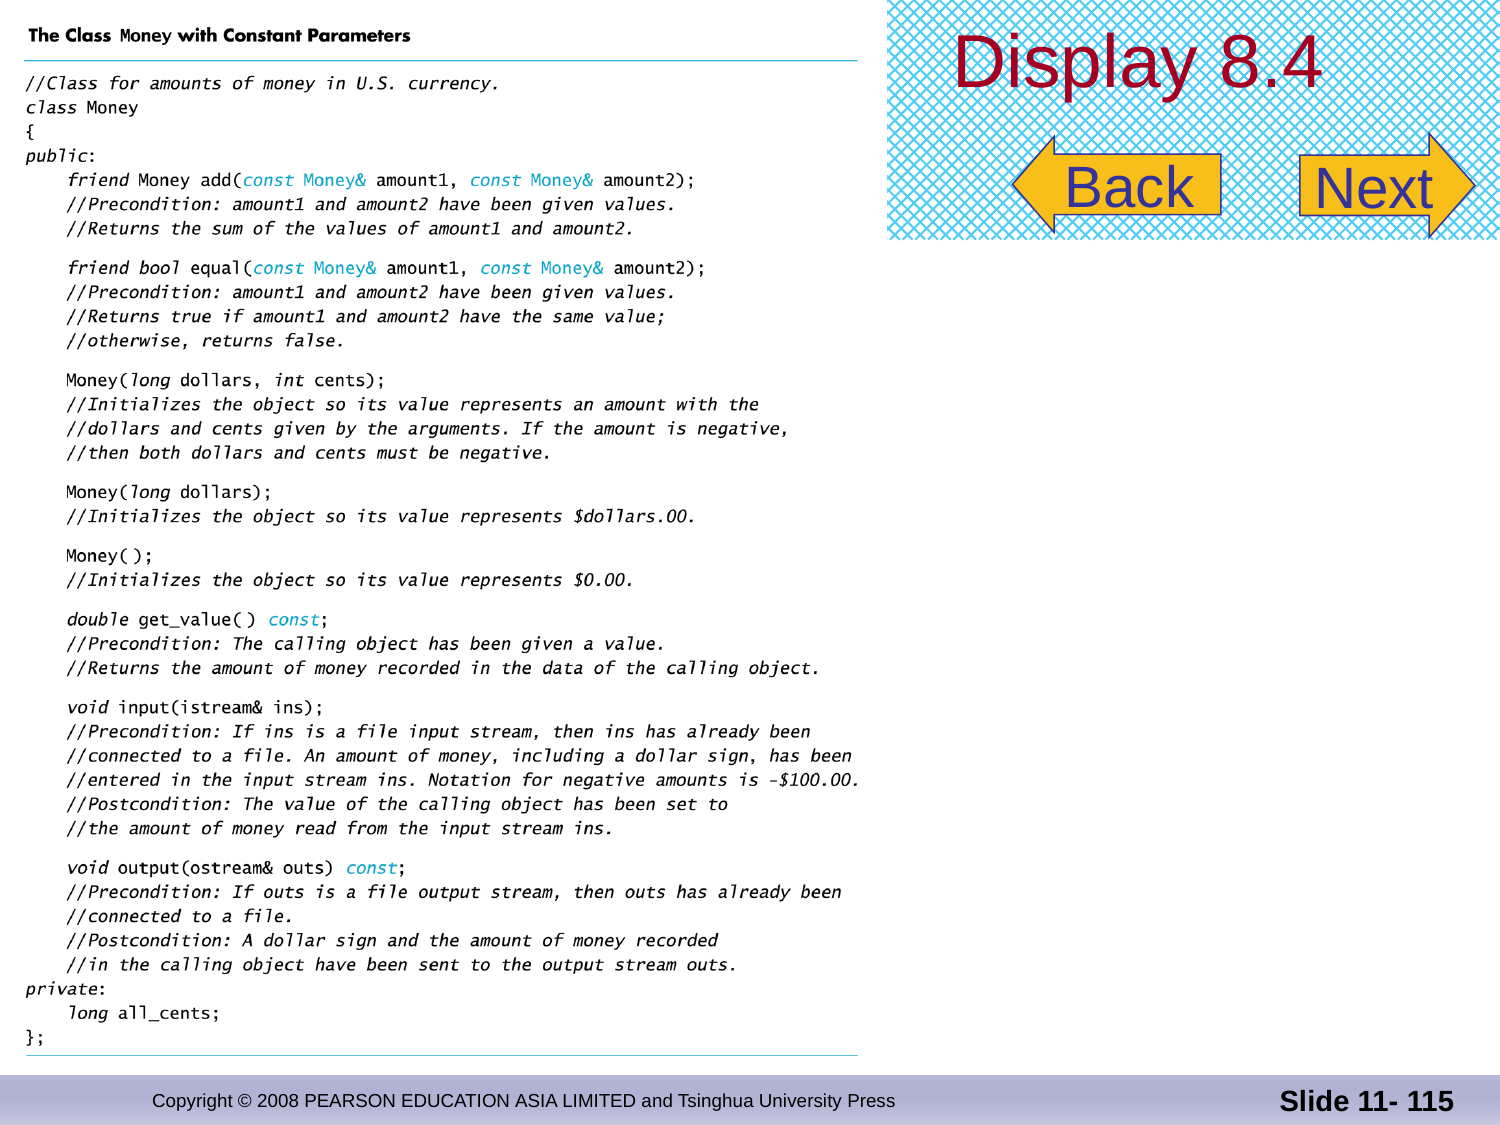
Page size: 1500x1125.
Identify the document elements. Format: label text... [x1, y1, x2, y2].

title Display 8.4 [937, 37, 1400, 201]
picture [24, 24, 860, 1056]
text_box Next [1299, 133, 1475, 238]
text_box [0, 0, 888, 248]
slide_number Slide 11- 115 [1156, 1050, 1469, 1125]
text_box Back [1026, 201, 1221, 233]
